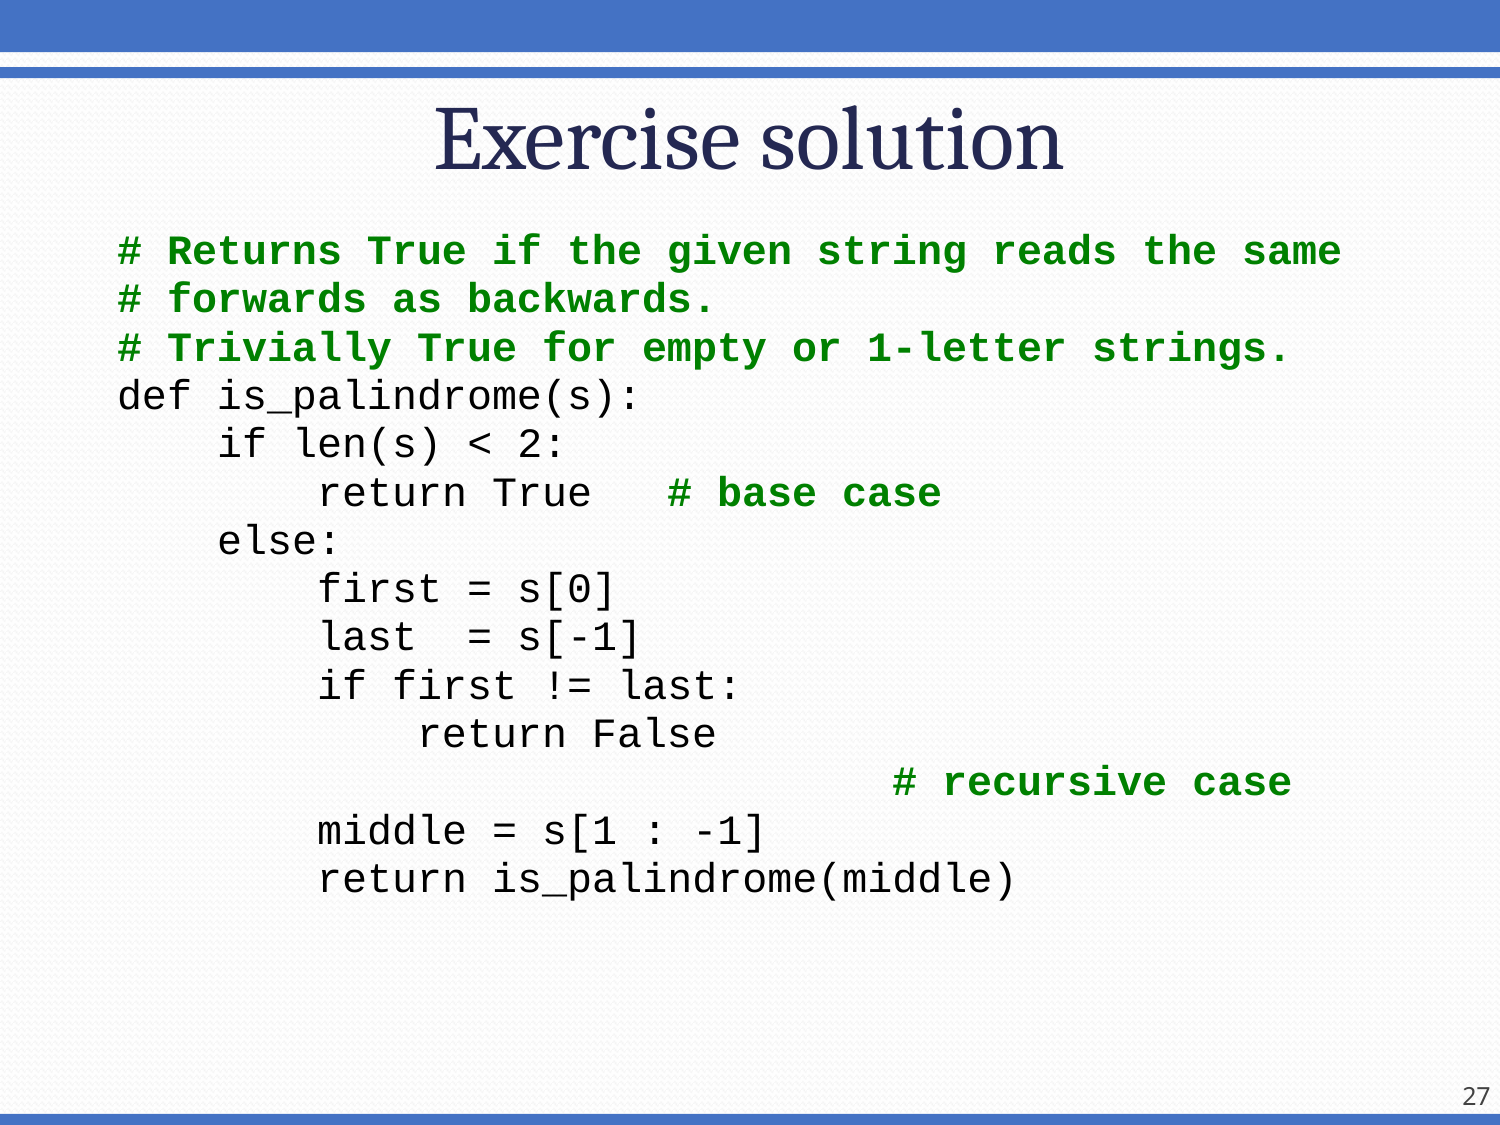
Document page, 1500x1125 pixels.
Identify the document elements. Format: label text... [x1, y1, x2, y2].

title Exercise solution [75, 72, 1425, 188]
list # Returns True if the given string reads the same # forwards as backwards. # Trivially True for empty or 1-letter strings. def is_palindrome(s): if len(s) < 2: return True # base case else: first = s[0] last = s[-1] if first != last: return False # recursive case middle = s[1 : -1] return is_palindrome(middle) [37, 224, 1500, 1075]
